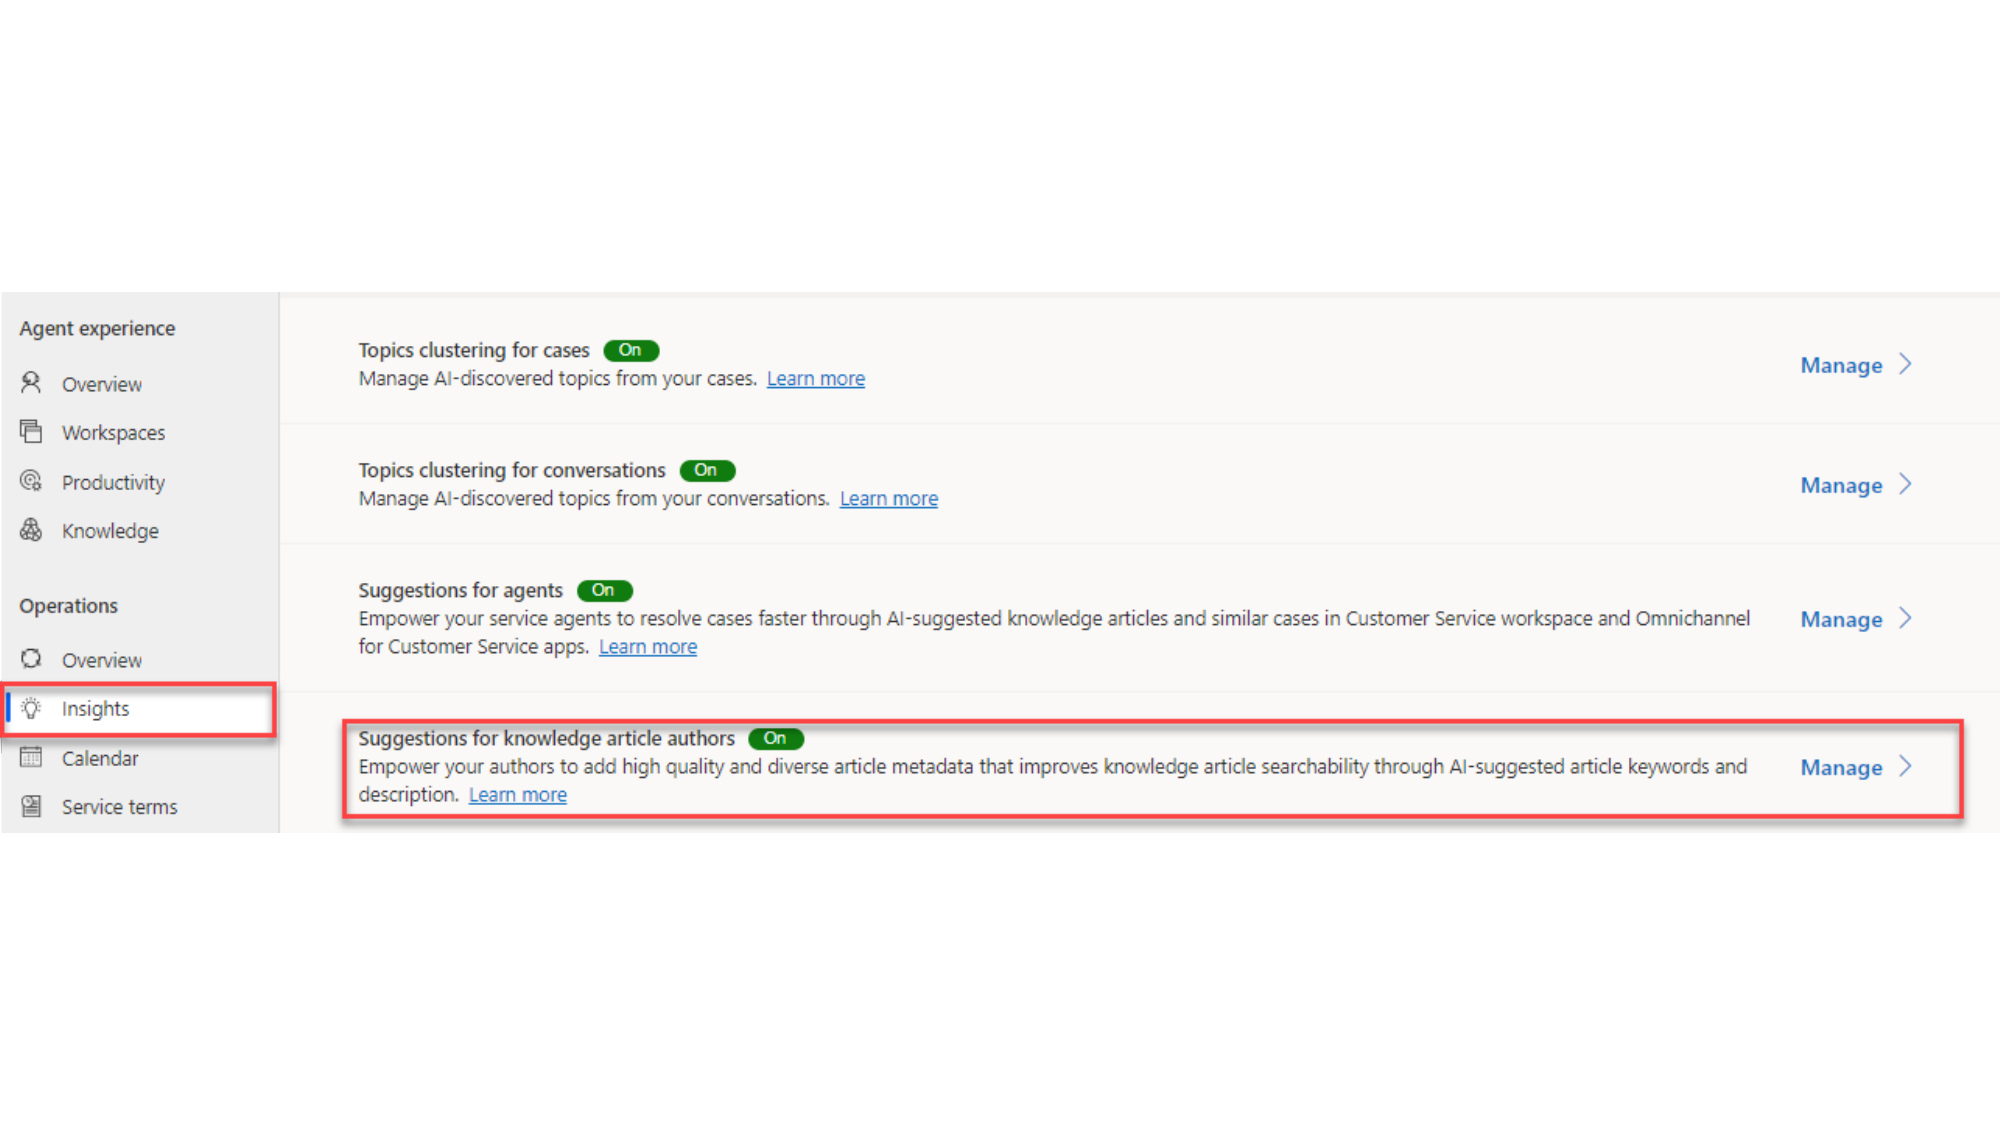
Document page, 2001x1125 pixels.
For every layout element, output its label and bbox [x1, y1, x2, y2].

picture [0, 292, 2000, 833]
